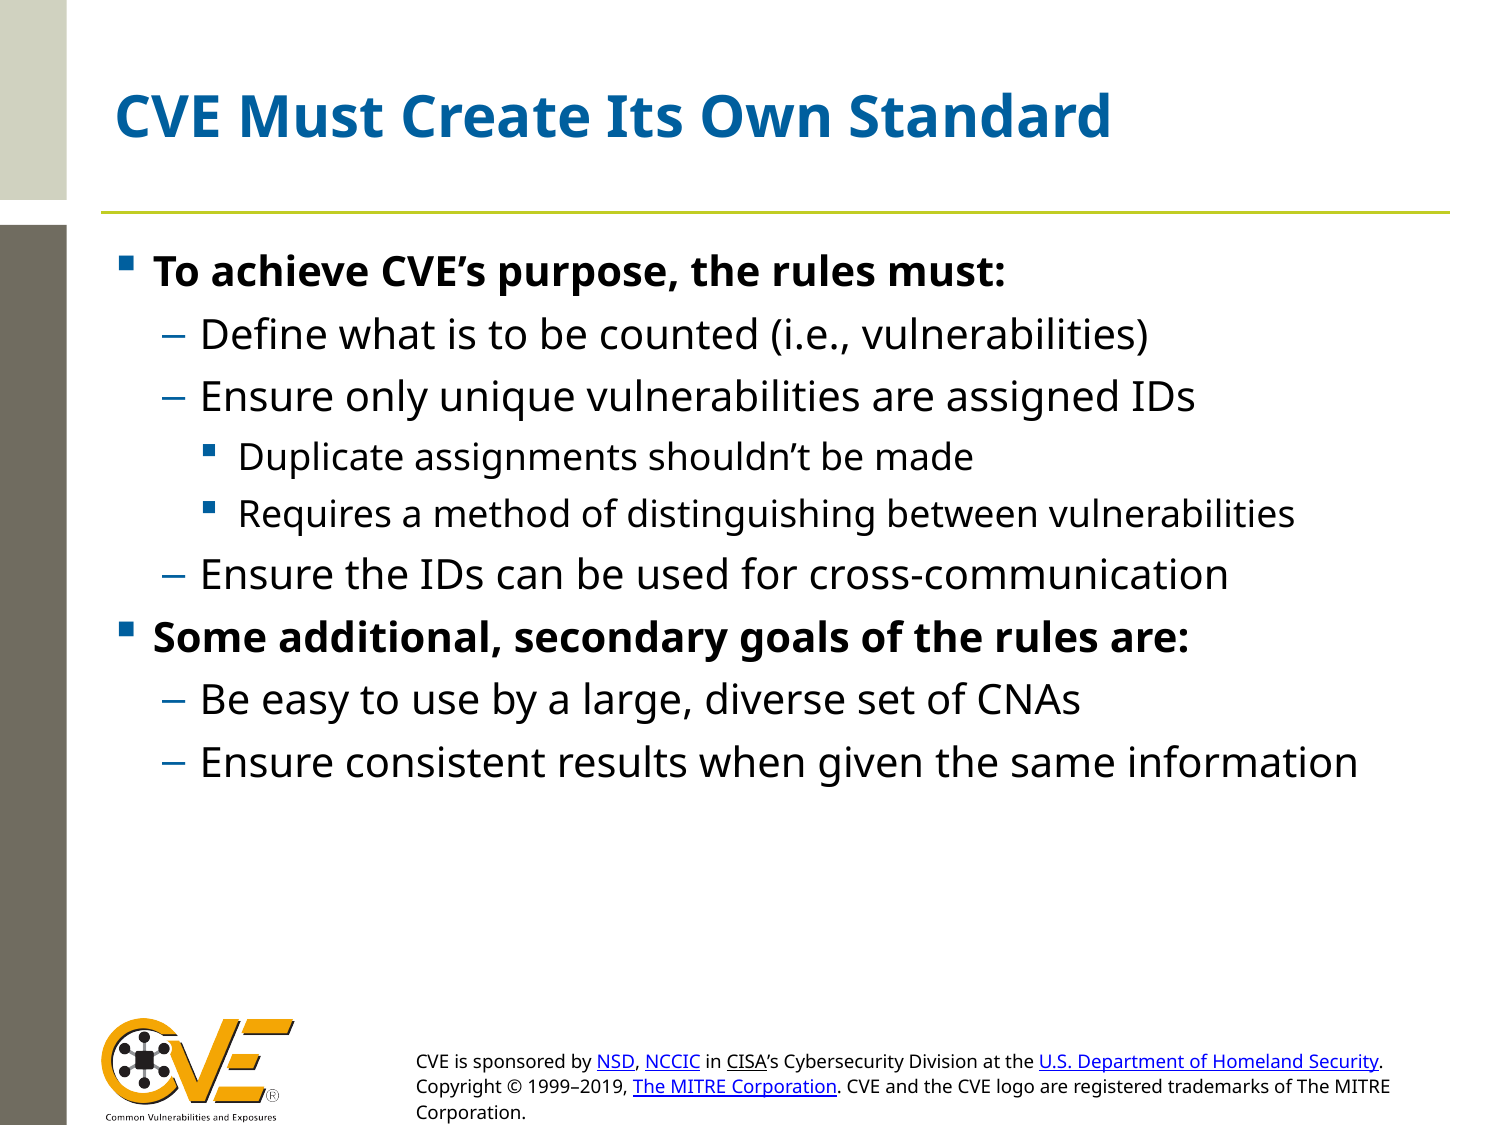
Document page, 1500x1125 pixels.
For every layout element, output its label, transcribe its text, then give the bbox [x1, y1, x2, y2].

list To achieve CVE’s purpose, the rules must: Define what is to be counted (i.e., vulnerabilities) Ensure only unique vulnerabilities are assigned IDs Duplicate assignments shouldn’t be made Requires a method of distinguishing between vulnerabilities Ensure the IDs can be used for cross-communication Some additional, secondary goals of the rules are: Be easy to use by a large, diverse set of CNAs Ensure consistent results when given the same information [99, 237, 1450, 991]
picture [101, 1018, 295, 1123]
title CVE Must Create Its Own Standard [99, 45, 1248, 188]
